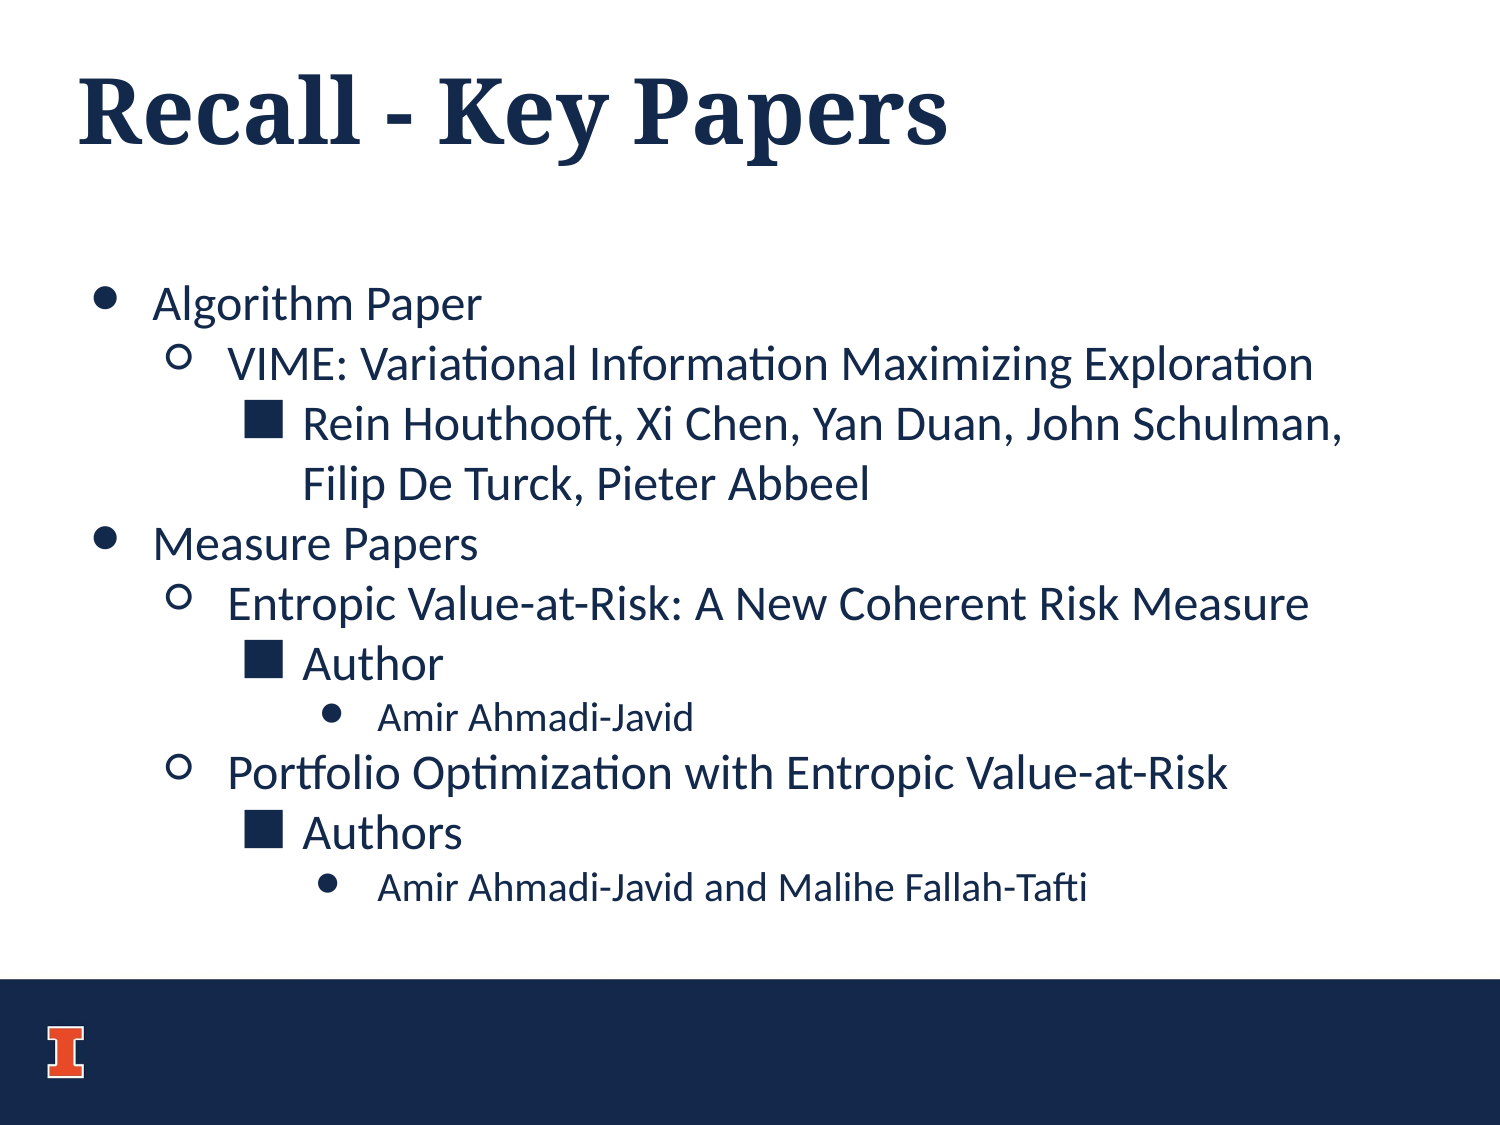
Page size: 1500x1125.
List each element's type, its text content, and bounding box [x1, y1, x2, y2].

picture [0, 0, 1500, 1125]
list Algorithm Paper VIME: Variational Information Maximizing Exploration Rein Houthooft, Xi Chen, Yan Duan, John Schulman, Filip De Turck, Pieter Abbeel Measure Papers Entropic Value-at-Risk: A New Coherent Risk Measure Author Amir Ahmadi-Javid Portfolio Optimization with Entropic Value-at-Risk Authors Amir Ahmadi-Javid and Malihe Fallah-Tafti [62, 262, 1425, 972]
title Recall - Key Papers [62, 45, 1425, 233]
